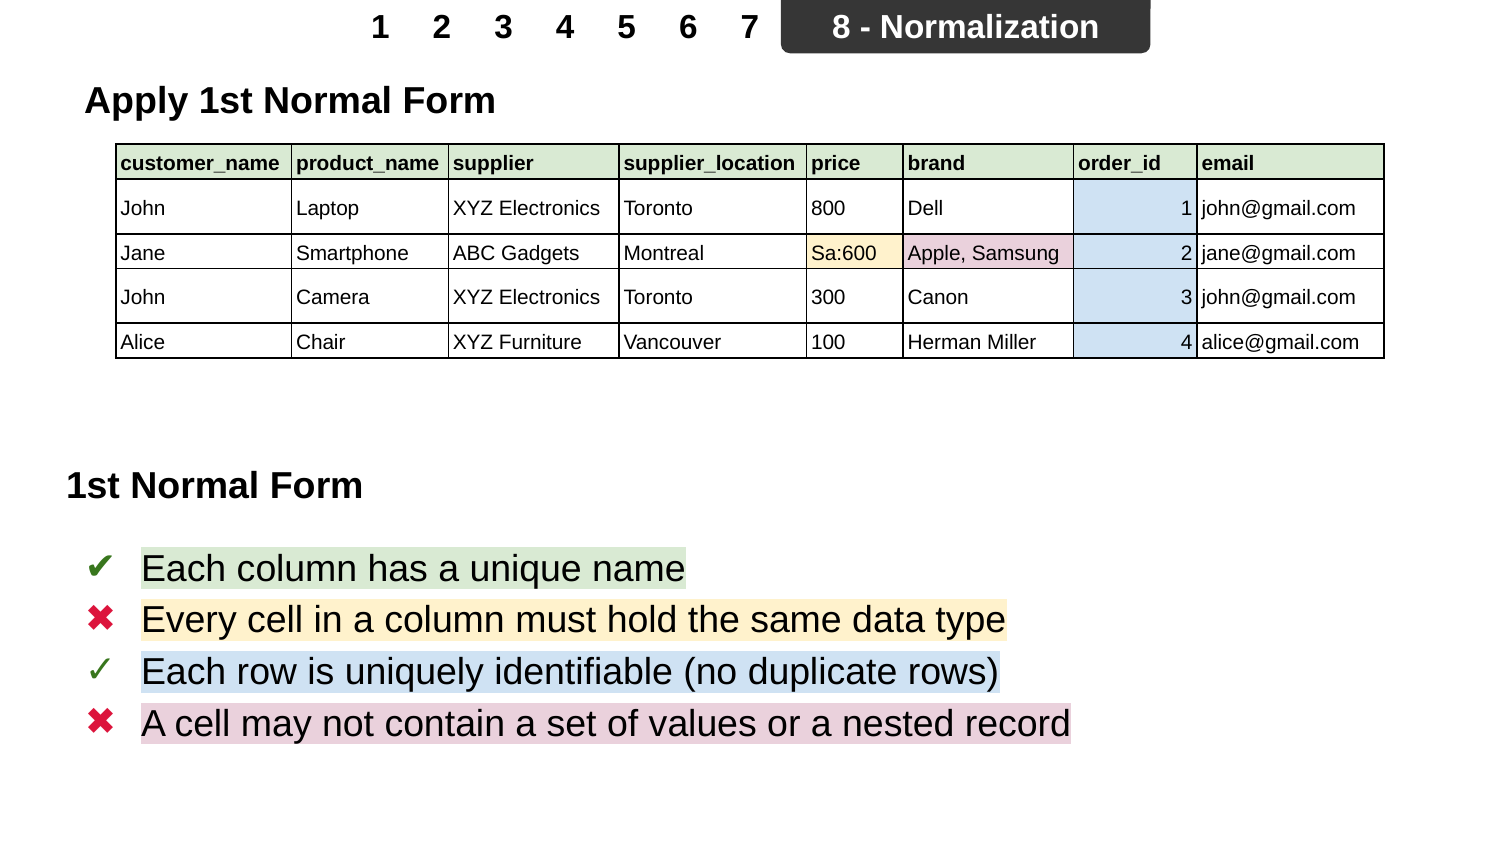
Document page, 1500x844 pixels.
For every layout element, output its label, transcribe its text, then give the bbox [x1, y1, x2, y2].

table_header supplier [449, 145, 618, 178]
table_header product_name [292, 145, 448, 178]
table_cell Canon [904, 269, 1073, 322]
table_cell john@gmail.com [1198, 269, 1383, 322]
text_box 6 [657, 0, 719, 54]
table_cell 1 [1074, 180, 1196, 233]
text_box 1 [349, 0, 411, 54]
table_cell 2 [1074, 235, 1196, 268]
table_cell 3 [1074, 269, 1196, 322]
table_cell Montreal [620, 235, 806, 268]
title Apply 1st Normal Form [69, 60, 1467, 232]
table_cell jane@gmail.com [1198, 235, 1383, 268]
table_header customer_name [117, 145, 291, 178]
table_cell Vancouver [620, 324, 806, 357]
table_cell John [117, 269, 291, 322]
table_cell Chair [292, 324, 448, 357]
table_cell Alice [117, 324, 291, 357]
table_header order_id [1074, 145, 1196, 178]
table_header price [807, 145, 902, 178]
table_cell Toronto [620, 269, 806, 322]
table_cell 300 [807, 269, 902, 322]
text_box 3 [472, 0, 534, 54]
table_cell 100 [807, 324, 902, 357]
table_header email [1198, 145, 1383, 178]
table_cell 800 [807, 180, 902, 233]
table_cell Camera [292, 269, 448, 322]
table_cell 4 [1074, 324, 1196, 357]
table_cell Apple, Samsung [904, 235, 1073, 268]
table_cell john@gmail.com [1198, 180, 1383, 233]
table_header brand [904, 145, 1073, 178]
text_box 2 [411, 0, 472, 54]
text_box 7 [719, 0, 781, 54]
table_cell XYZ Furniture [449, 324, 618, 357]
table_cell Laptop [292, 180, 448, 233]
text_box Each column has a unique name Every cell in a column must hold the same data type Each row is uniquely identifiable (no duplicate rows) A cell may not contain a set of values or a nested record [51, 522, 1449, 759]
table_cell Herman Miller [904, 324, 1073, 357]
table_cell ABC Gadgets [449, 235, 618, 268]
text_box 4 [534, 0, 595, 54]
text_box 5 [595, 0, 657, 54]
table_cell John [117, 180, 291, 233]
table_cell XYZ Electronics [449, 269, 618, 322]
table_cell Sa:600 [807, 235, 902, 268]
table_cell XYZ Electronics [449, 180, 618, 233]
table_cell Toronto [620, 180, 806, 233]
table_header supplier_location [620, 145, 806, 178]
table_cell Smartphone [292, 235, 448, 268]
table_cell Jane [117, 235, 291, 268]
text_box 8 - Normalization [781, 0, 1151, 60]
table_cell Dell [904, 180, 1073, 233]
title 1st Normal Form [51, 446, 1449, 522]
table_cell alice@gmail.com [1198, 324, 1383, 357]
